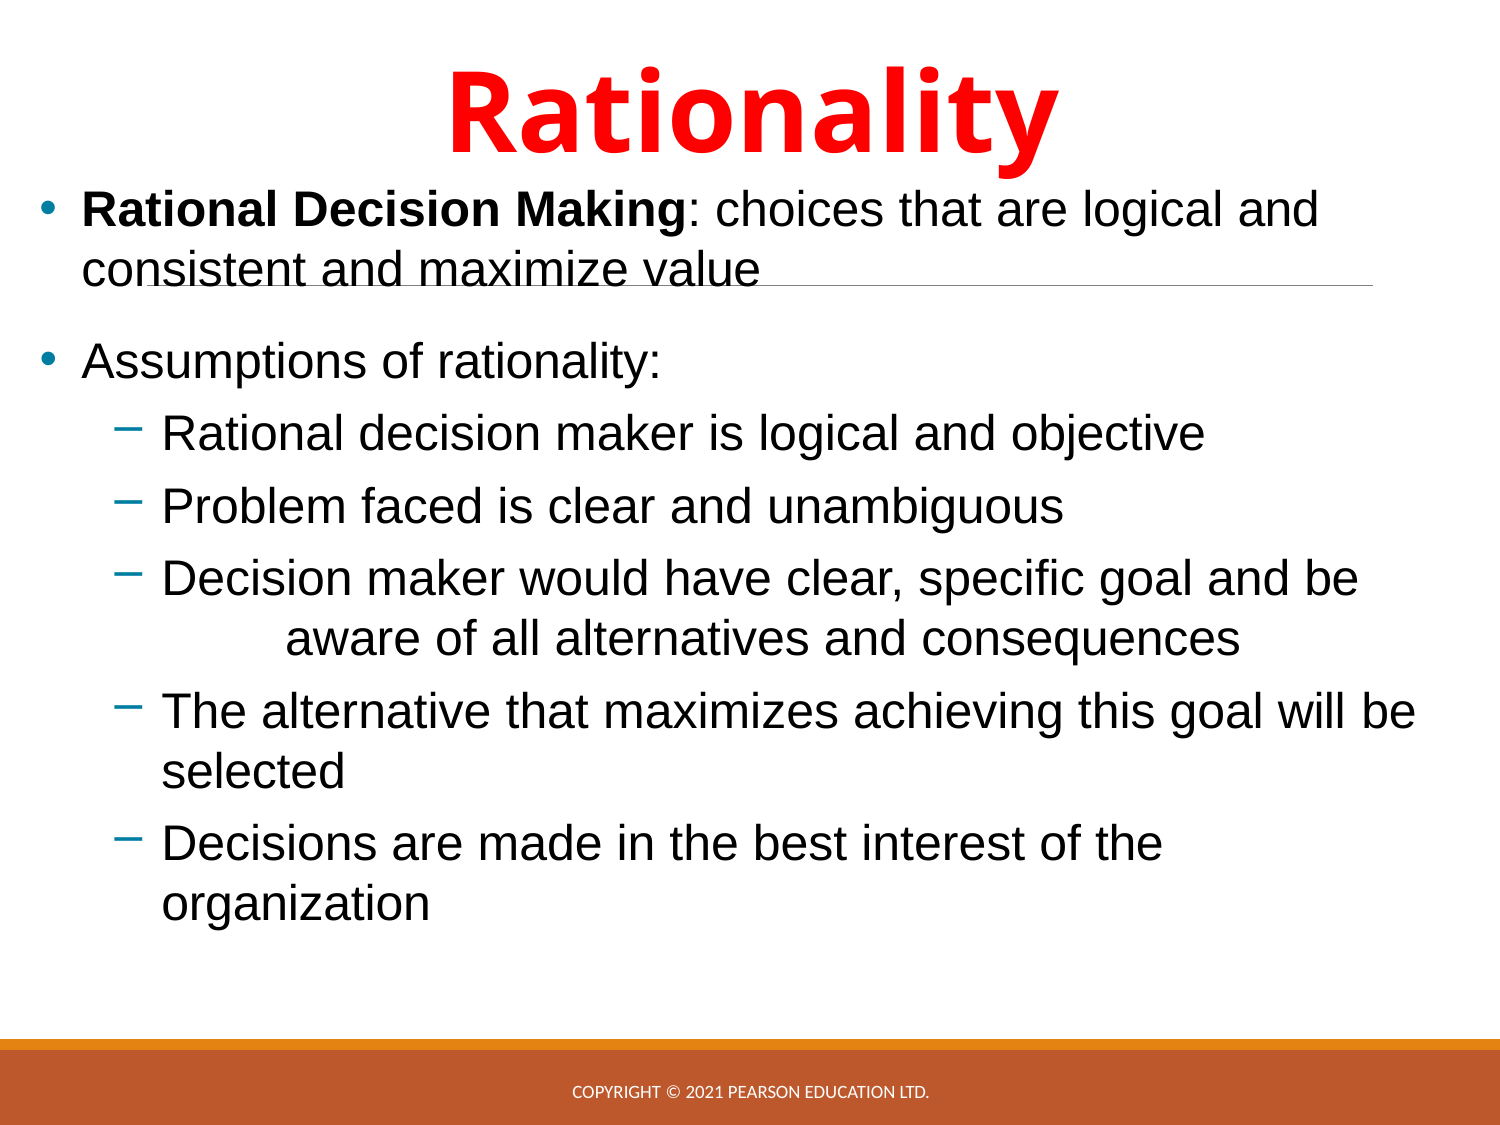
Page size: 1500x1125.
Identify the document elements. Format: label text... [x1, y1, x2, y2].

text_box Rational Decision Making: choices that are logical and consistent and maximize value Assumptions of rationality: Rational decision maker is logical and objective Problem faced is clear and unambiguous Decision maker would have clear, specific goal and be aware of all alternatives and consequences The alternative that maximizes achieving this goal will be selected Decisions are made in the best interest of the organization [37, 174, 1500, 931]
title Rationality [131, 0, 1369, 174]
footer Copyright © 2021 Pearson Education Ltd. [453, 931, 1047, 1125]
